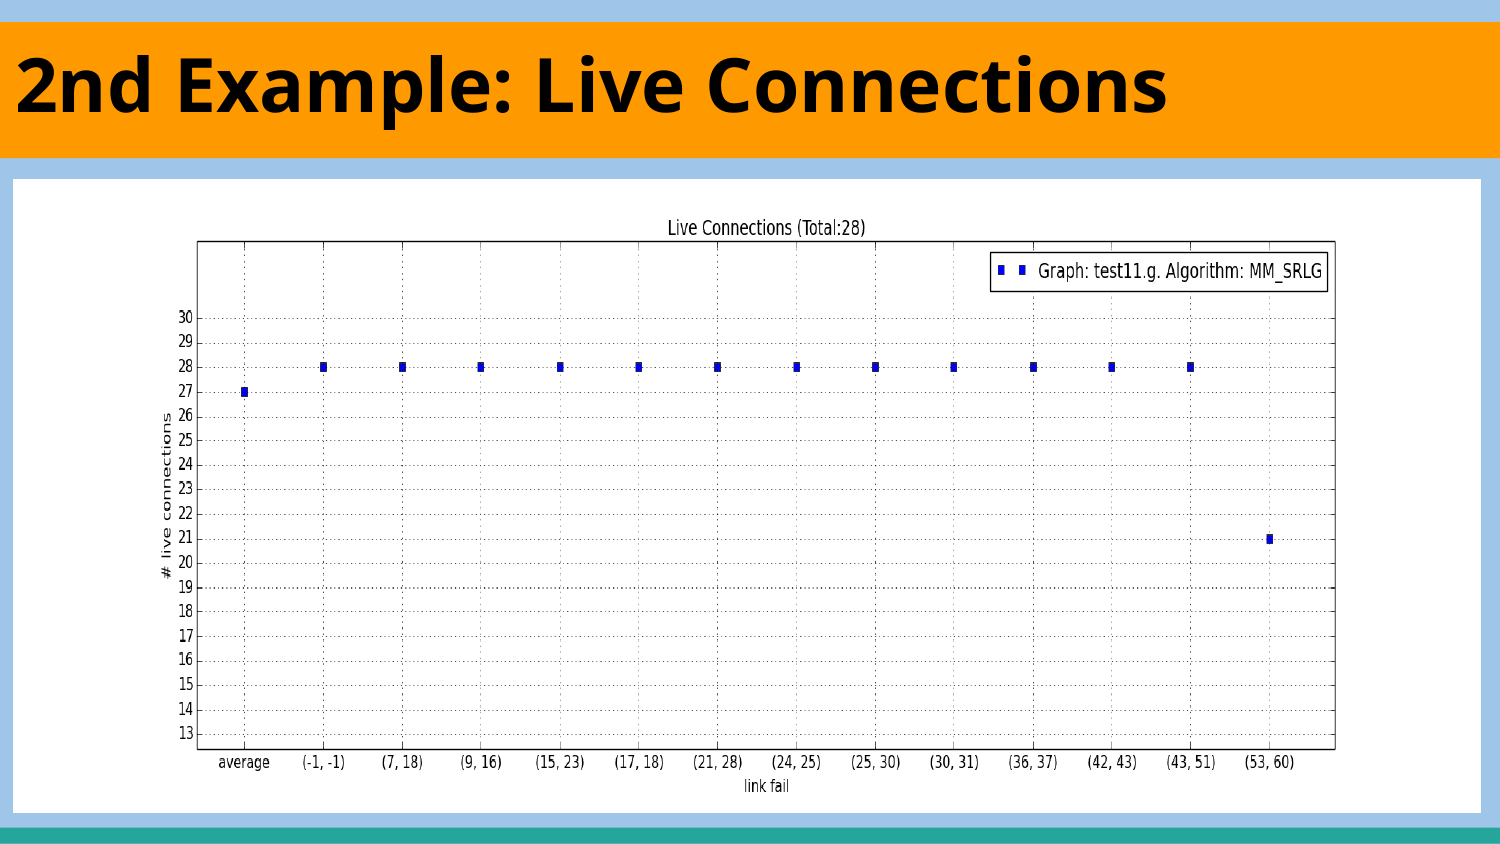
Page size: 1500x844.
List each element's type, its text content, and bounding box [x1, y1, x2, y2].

title 2nd Example: Live Connections [0, 22, 1500, 159]
picture [13, 179, 1482, 813]
